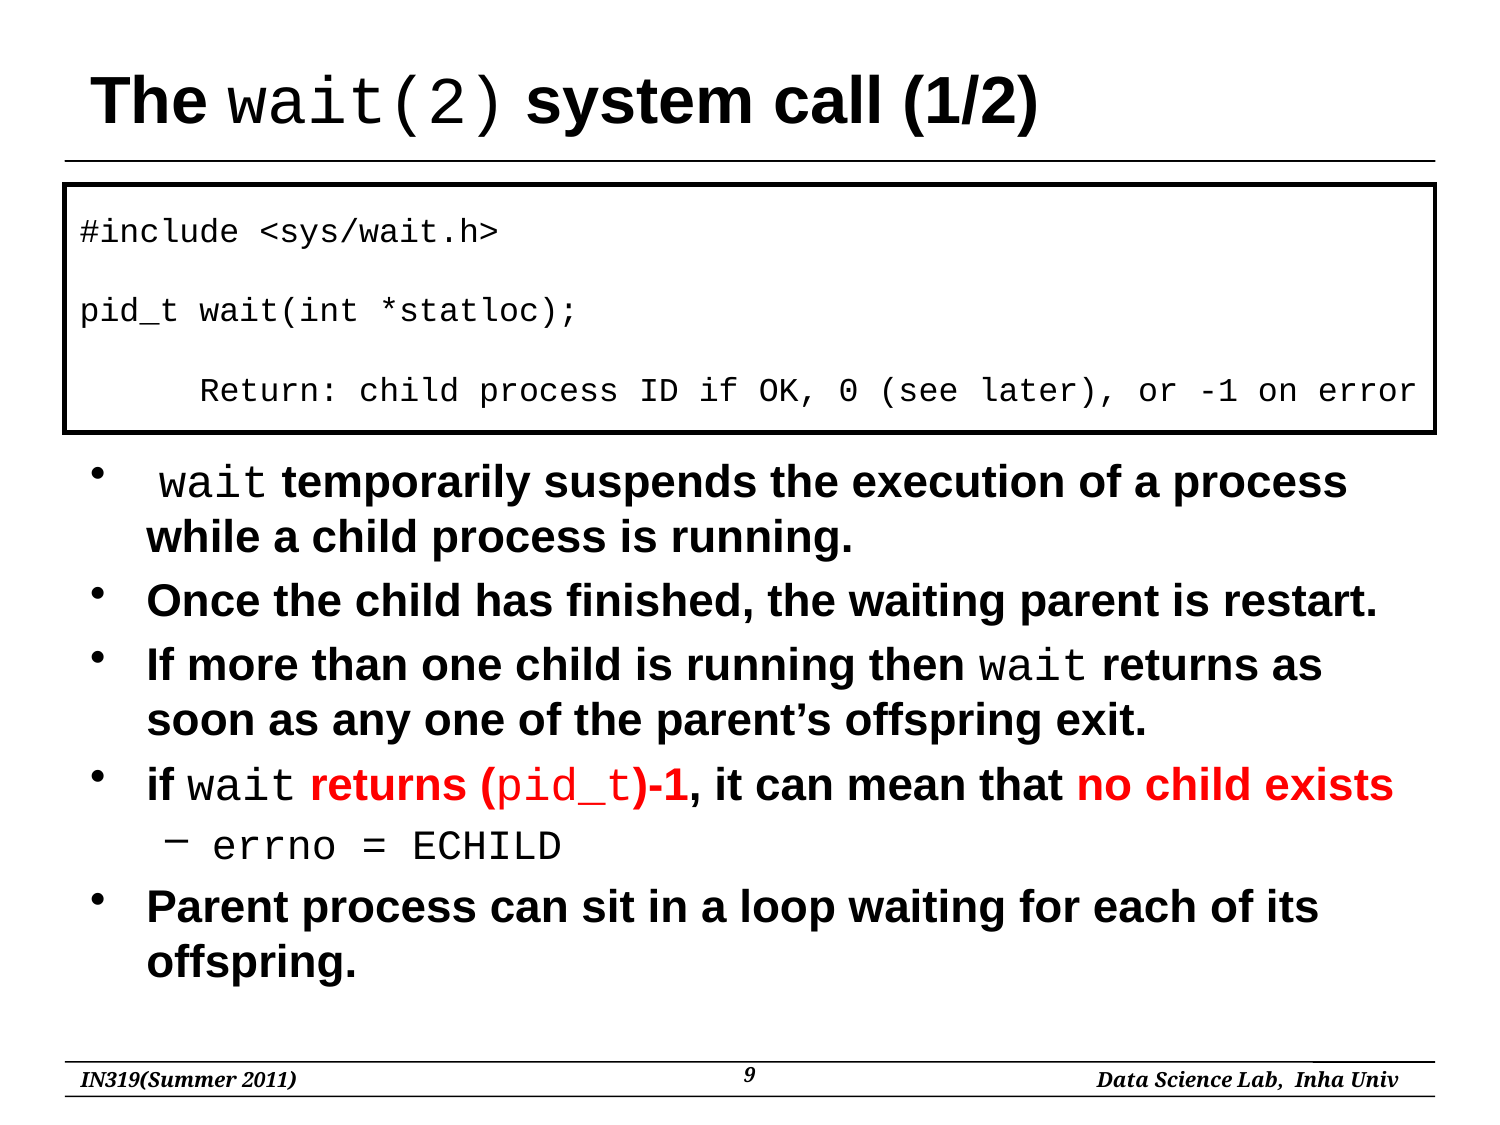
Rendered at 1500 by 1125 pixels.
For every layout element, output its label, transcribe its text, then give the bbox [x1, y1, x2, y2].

title The wait(2) system call (1/2) [74, 44, 1426, 150]
text_box #include <sys/wait.h> pid_t wait(int *statloc); Return: child process ID if OK, 0 (see later), or -1 on error [64, 184, 1436, 433]
list wait temporarily suspends the execution of a process while a child process is running. Once the child has finished, the waiting parent is restart. If more than one child is running then wait returns as soon as any one of the parent’s offspring exit. if wait returns (pid_t)-1, it can mean that no child exists errno = ECHILD Parent process can sit in a loop waiting for each of its offspring. [74, 444, 1426, 1006]
slide_number 9 [574, 1054, 925, 1102]
